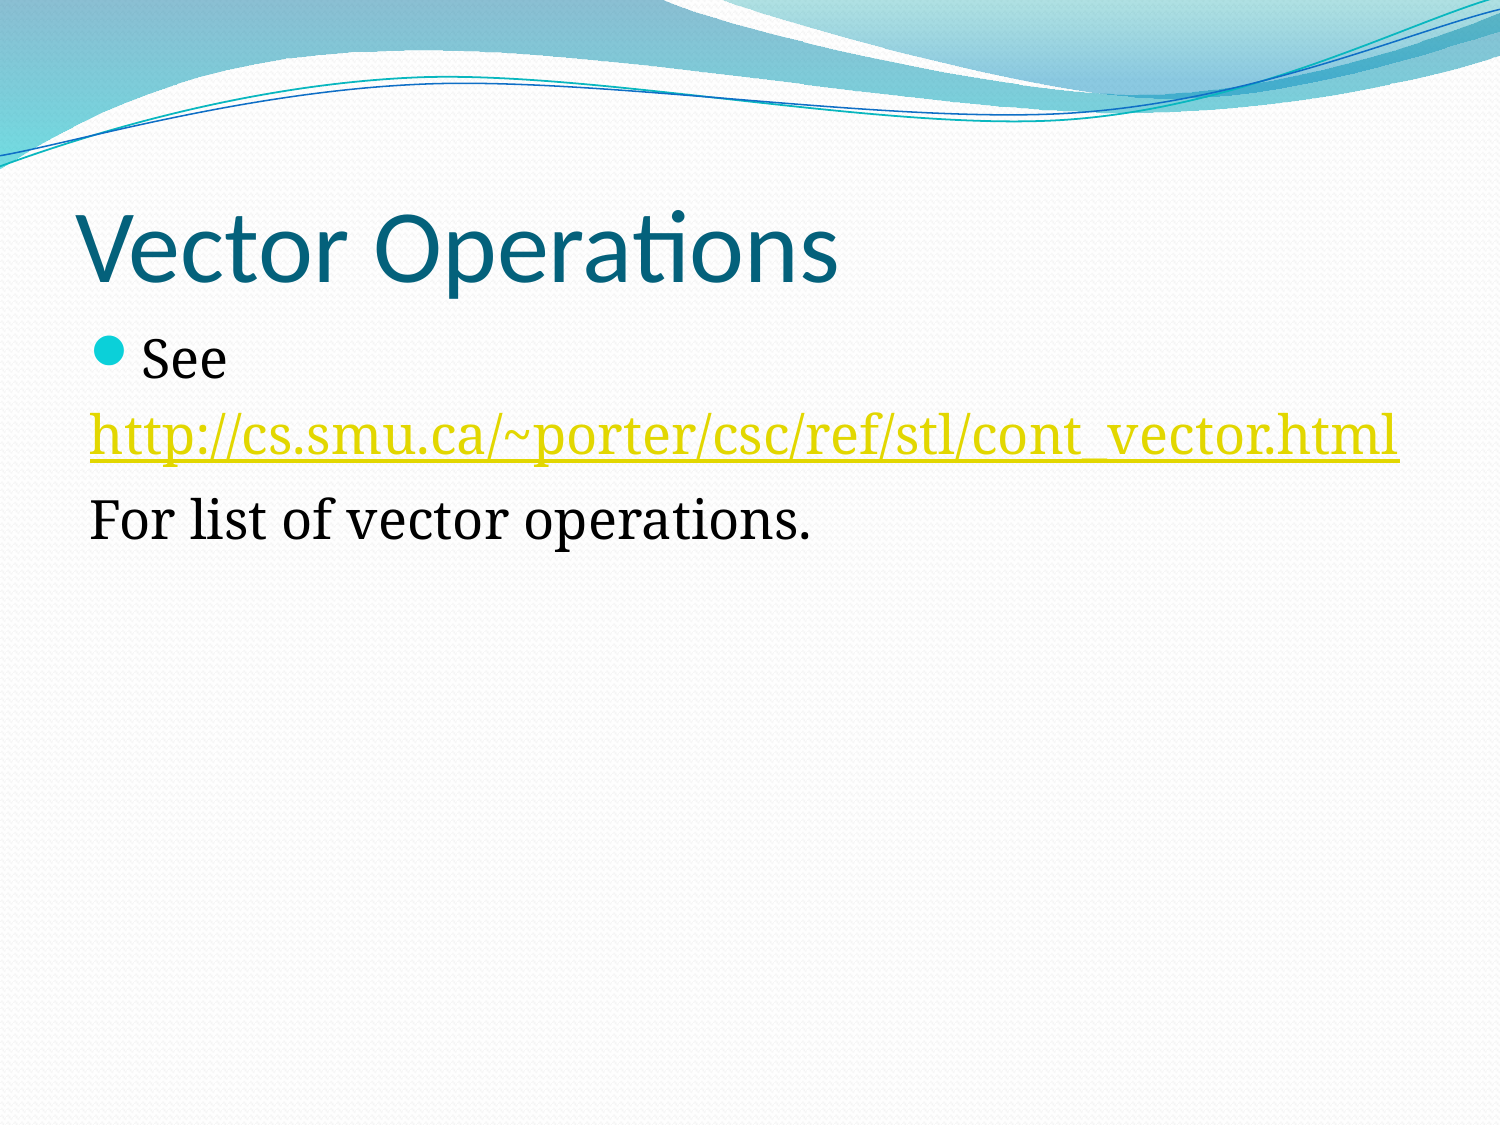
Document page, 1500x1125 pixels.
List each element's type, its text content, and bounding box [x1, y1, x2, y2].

title Vector Operations [75, 115, 1425, 303]
list See http://cs.smu.ca/~porter/csc/ref/stl/cont_vector.html For list of vector operations. [75, 317, 1425, 1038]
